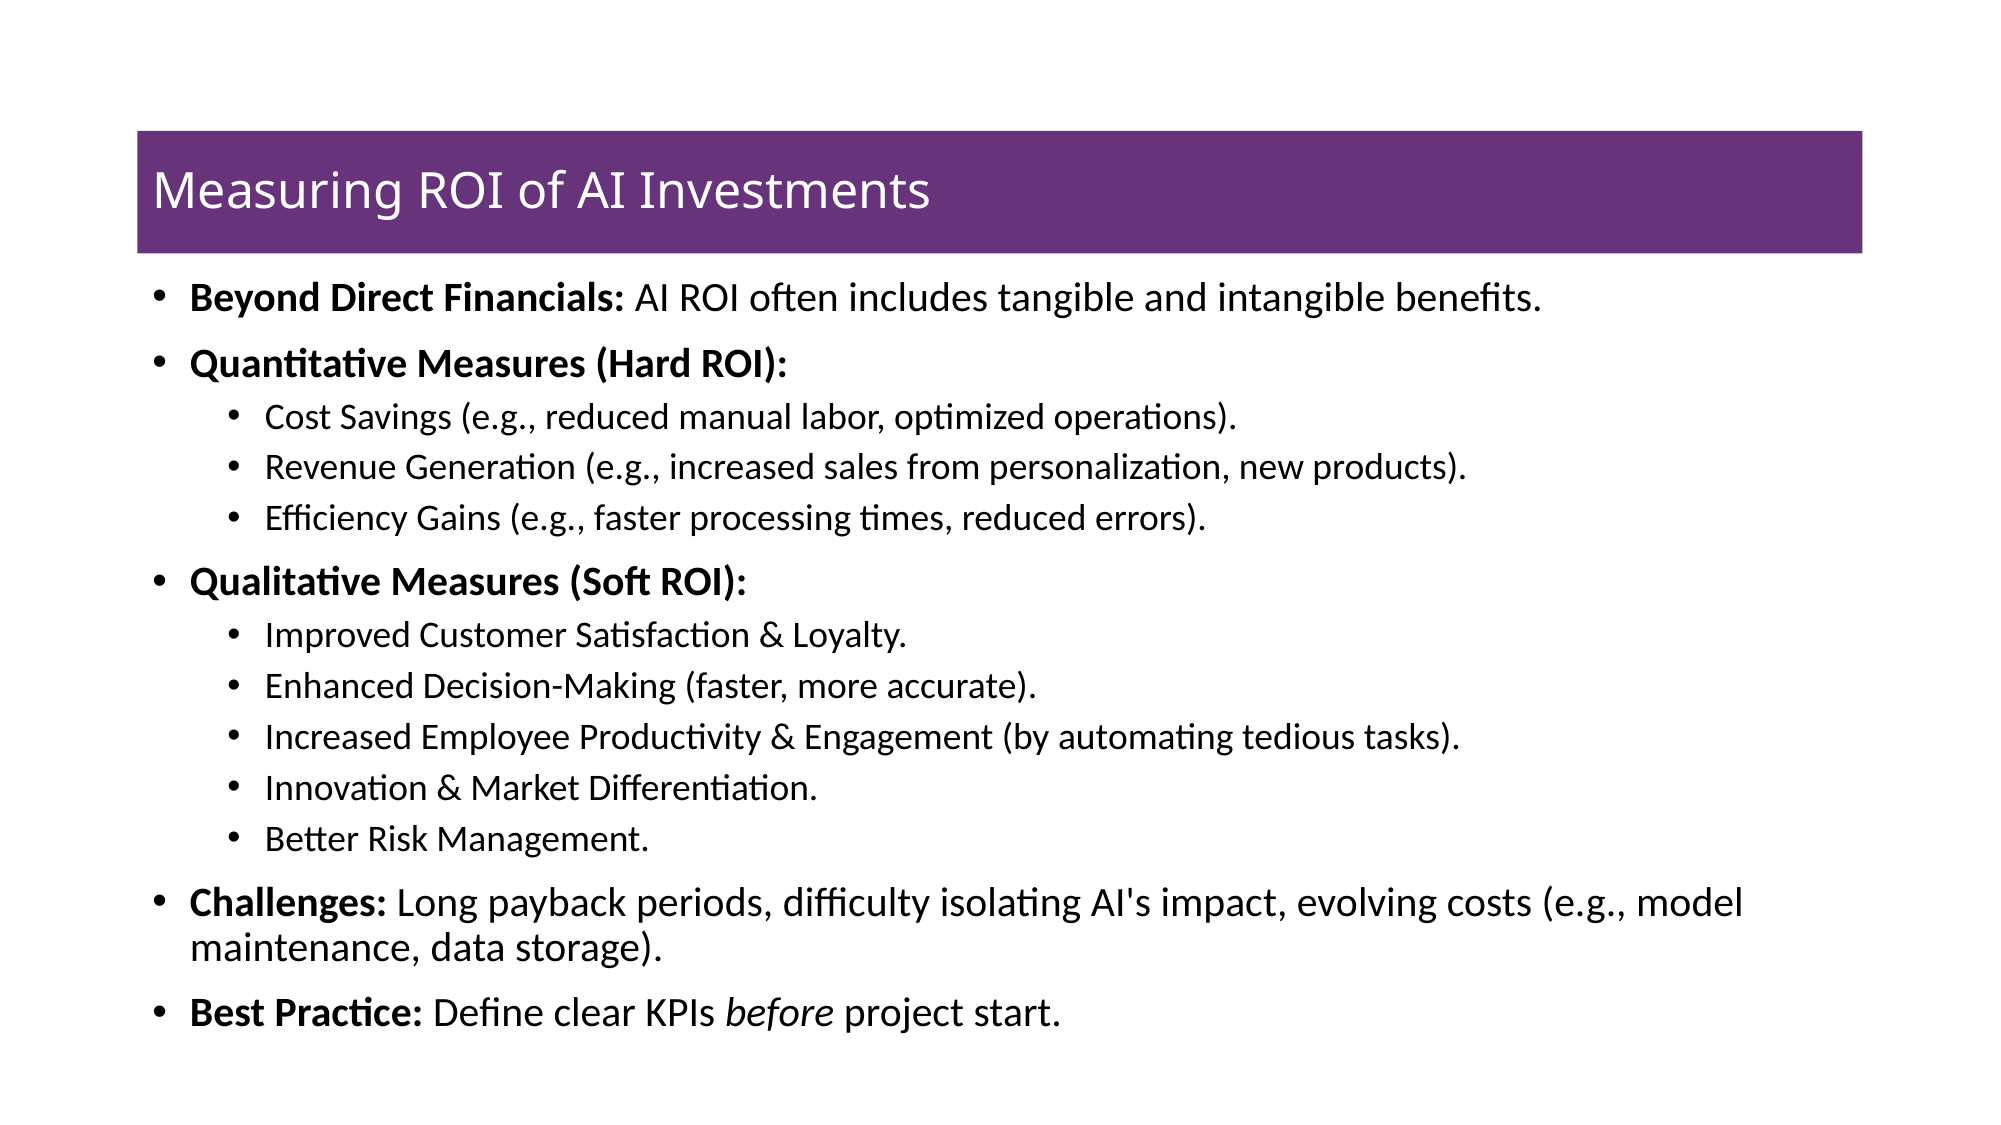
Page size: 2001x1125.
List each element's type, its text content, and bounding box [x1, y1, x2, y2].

title Measuring ROI of AI Investments [137, 130, 1863, 254]
list Beyond Direct Financials: AI ROI often includes tangible and intangible benefits. Quantitative Measures (Hard ROI): Cost Savings (e.g., reduced manual labor, optimized operations). Revenue Generation (e.g., increased sales from personalization, new products). Efficiency Gains (e.g., faster processing times, reduced errors). Qualitative Measures (Soft ROI): Improved Customer Satisfaction & Loyalty. Enhanced Decision-Making (faster, more accurate). Increased Employee Productivity & Engagement (by automating tedious tasks). Innovation & Market Differentiation. Better Risk Management. Challenges: Long payback periods, difficulty isolating AI's impact, evolving costs (e.g., model maintenance, data storage). Best Practice: Define clear KPIs before project start. [137, 267, 1863, 1110]
